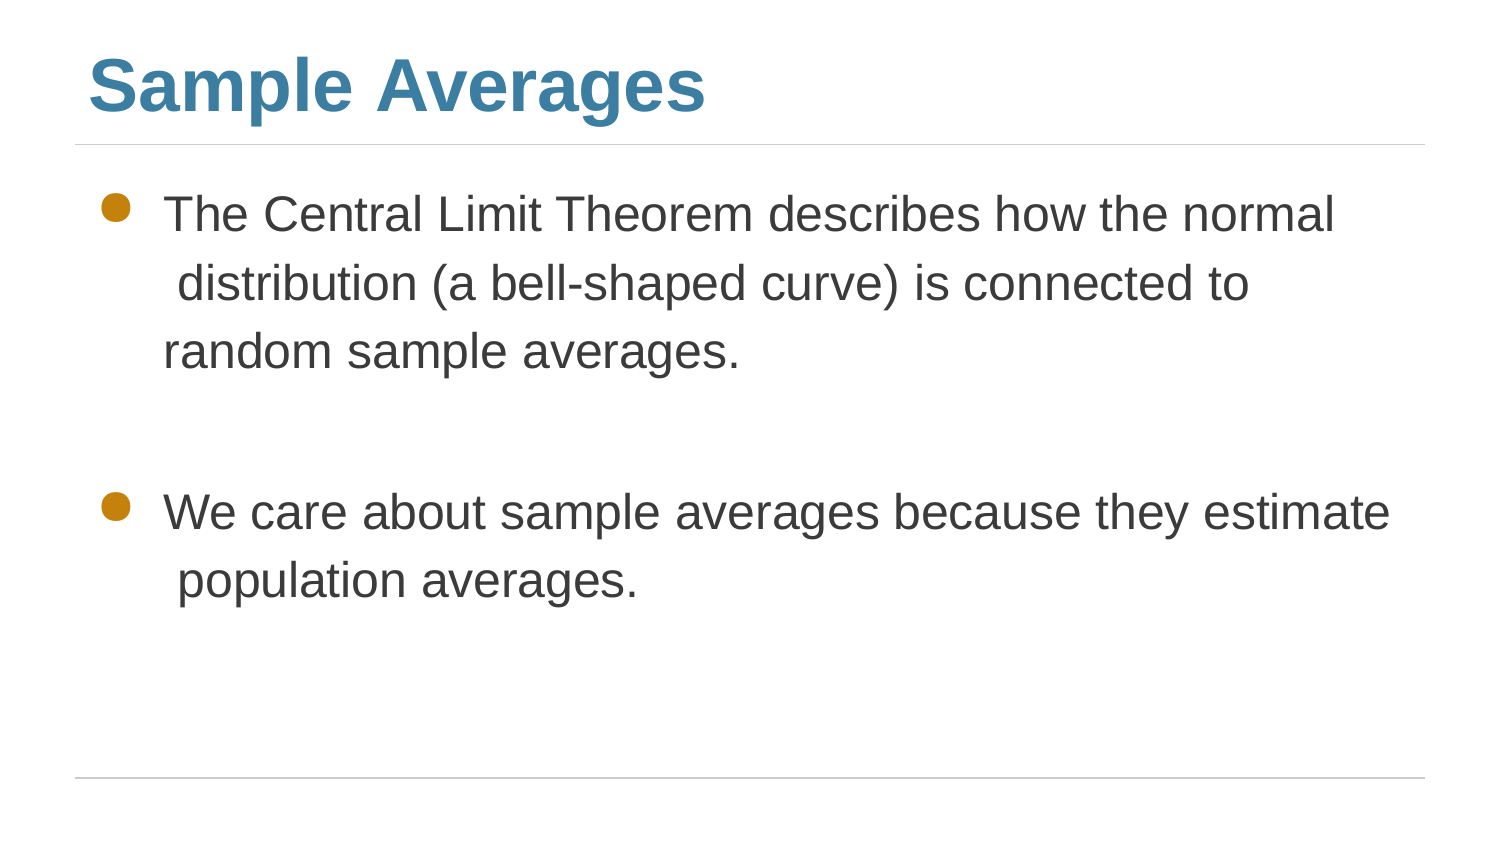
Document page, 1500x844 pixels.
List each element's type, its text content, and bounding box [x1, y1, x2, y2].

text_box The Central Limit Theorem describes how the normal distribution (a bell-shaped curve) is connected to random sample averages. We care about sample averages because they estimate population averages. [94, 169, 1399, 608]
title Sample Averages [86, 34, 710, 178]
